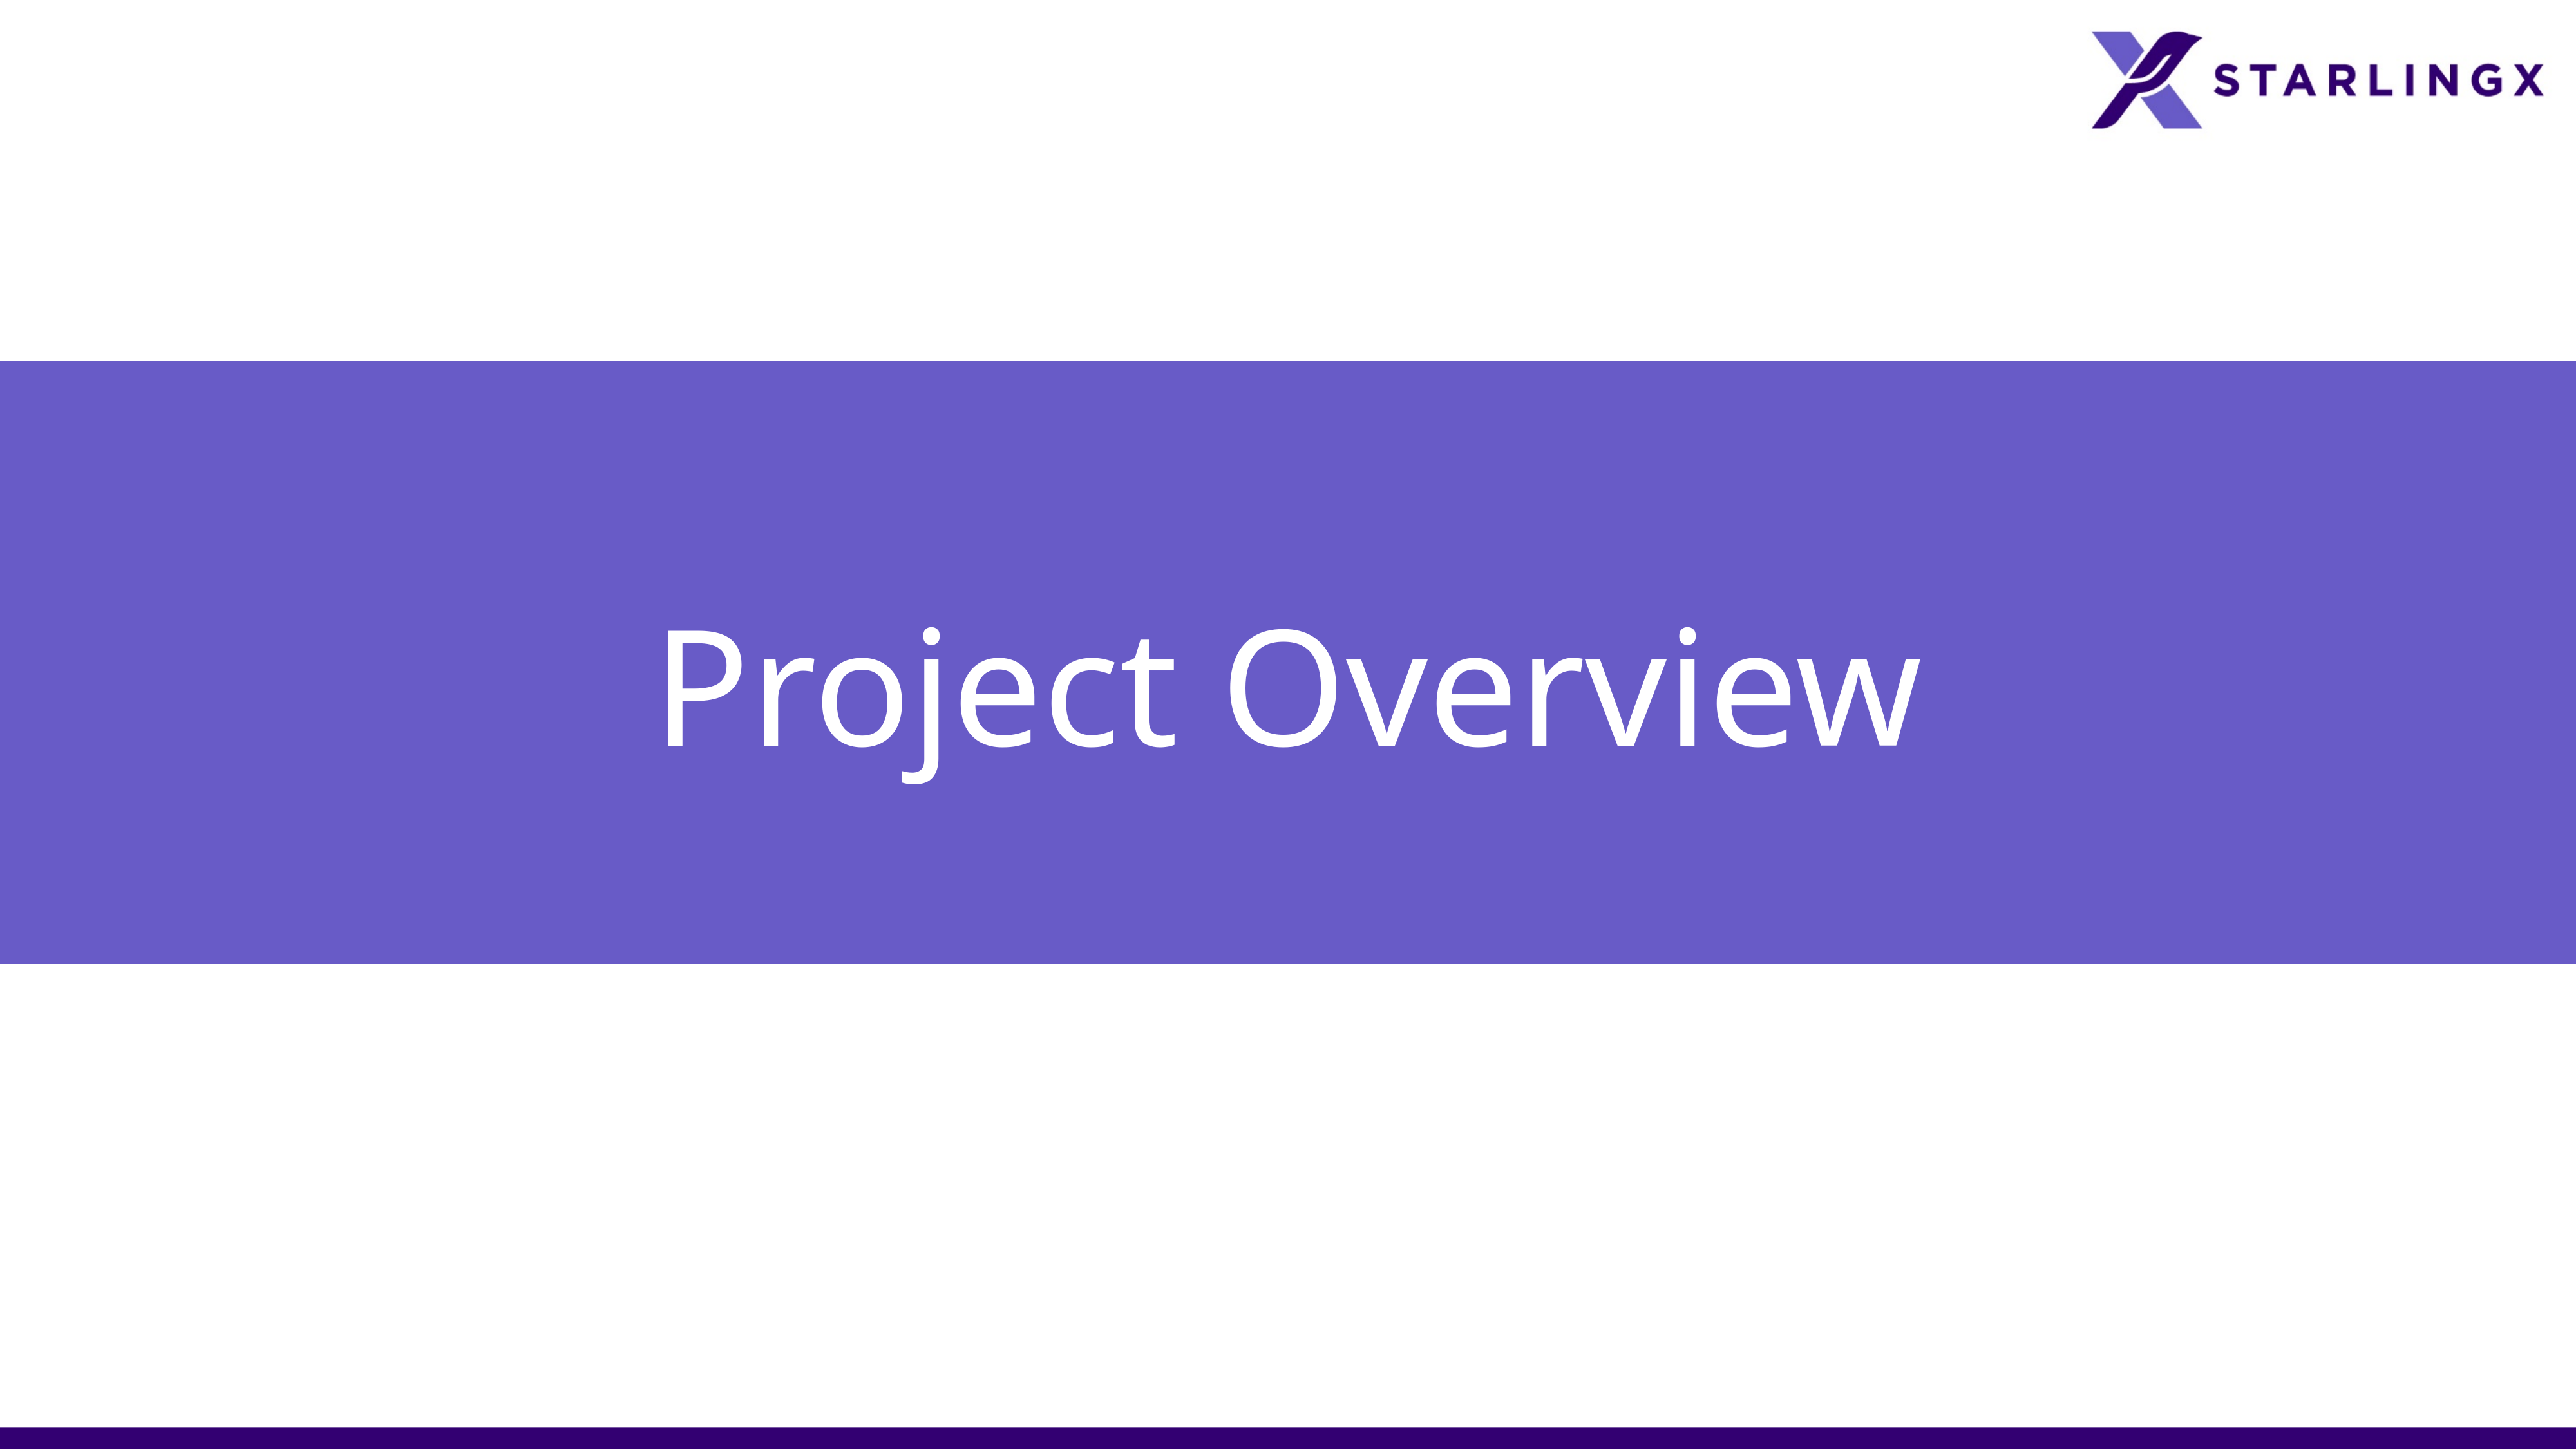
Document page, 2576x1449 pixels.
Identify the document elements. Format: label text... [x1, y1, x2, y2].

picture [2060, 0, 2576, 161]
title Project Overview [0, 360, 2576, 965]
